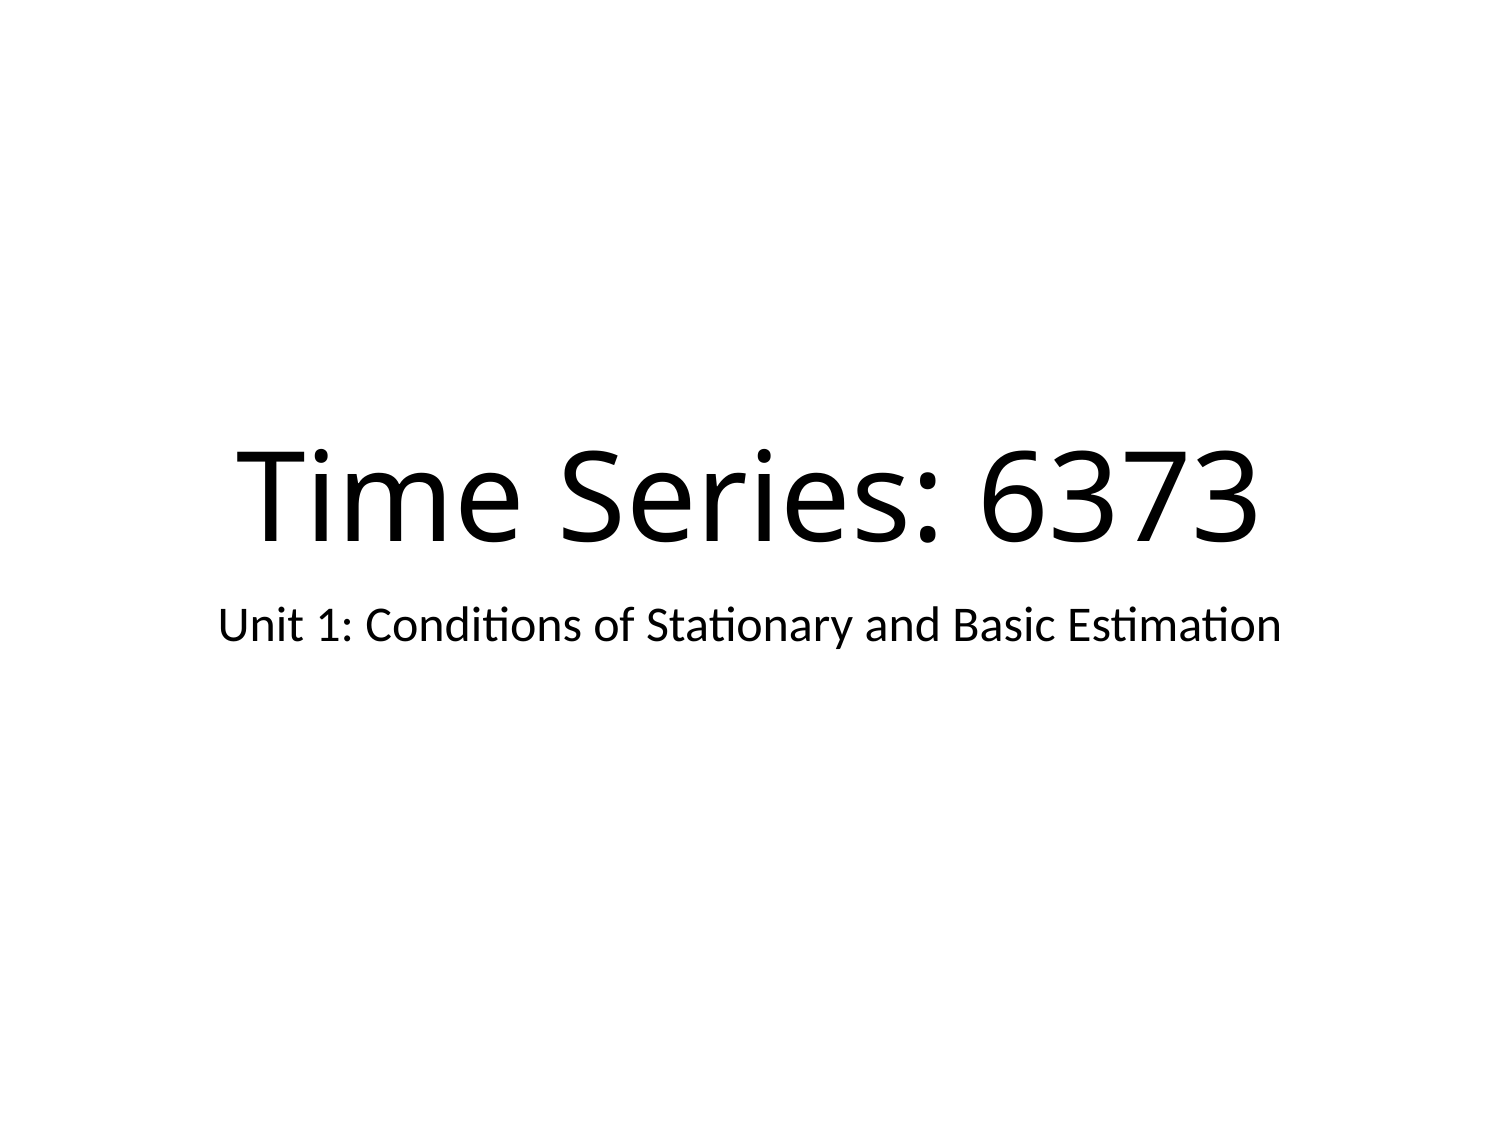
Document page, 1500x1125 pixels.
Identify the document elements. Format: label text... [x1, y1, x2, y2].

subtitle Unit 1: Conditions of Stationary and Basic Estimation [187, 590, 1313, 863]
title Time Series: 6373 [112, 184, 1388, 576]
